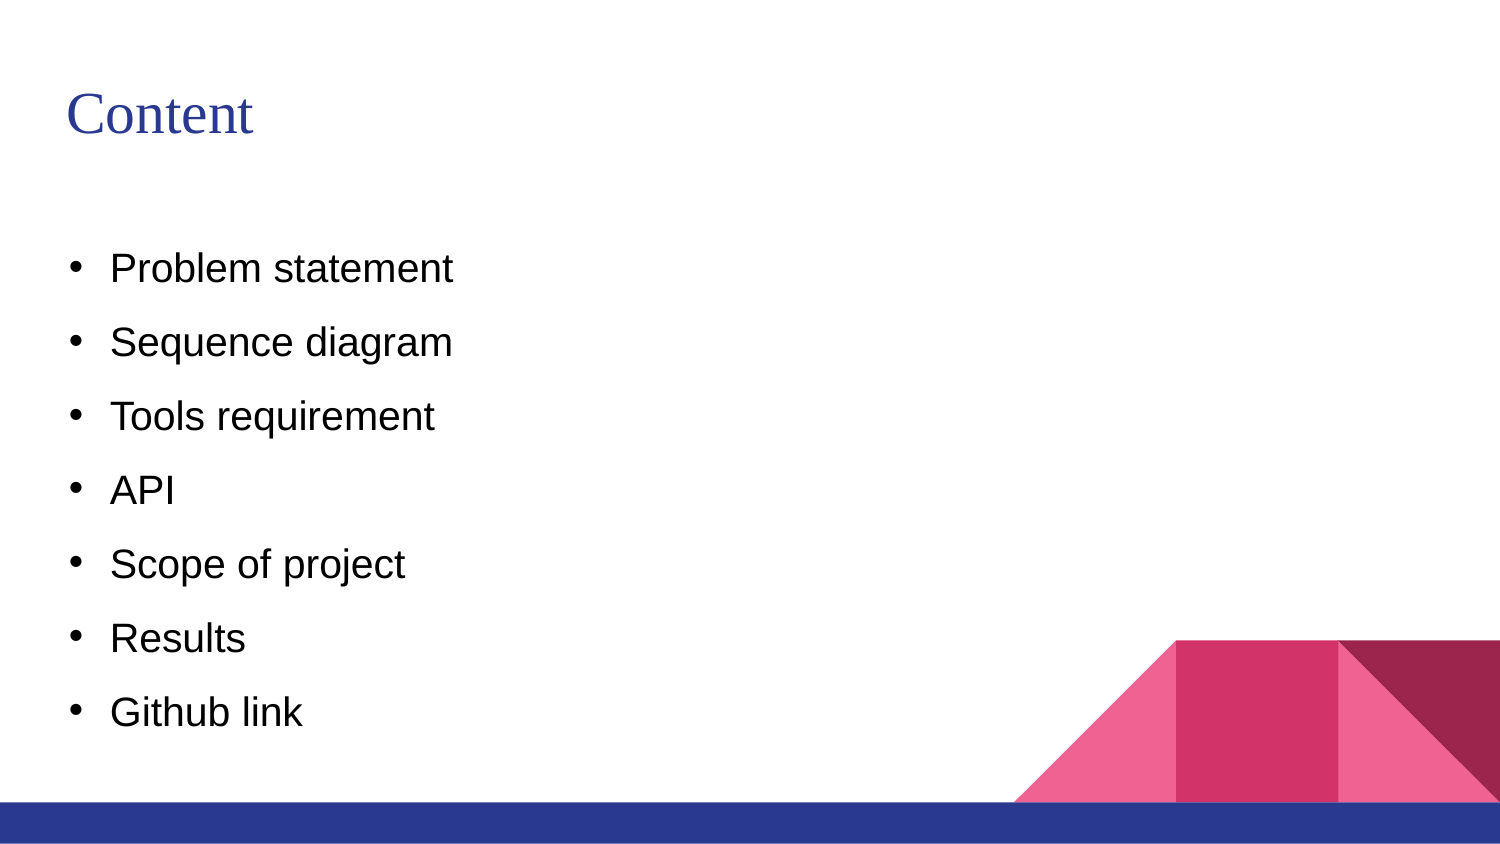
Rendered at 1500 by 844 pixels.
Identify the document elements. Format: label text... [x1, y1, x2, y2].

list Problem statement Sequence diagram Tools requirement API Scope of project Results Github link [51, 201, 1449, 750]
title Content [51, 67, 1449, 167]
